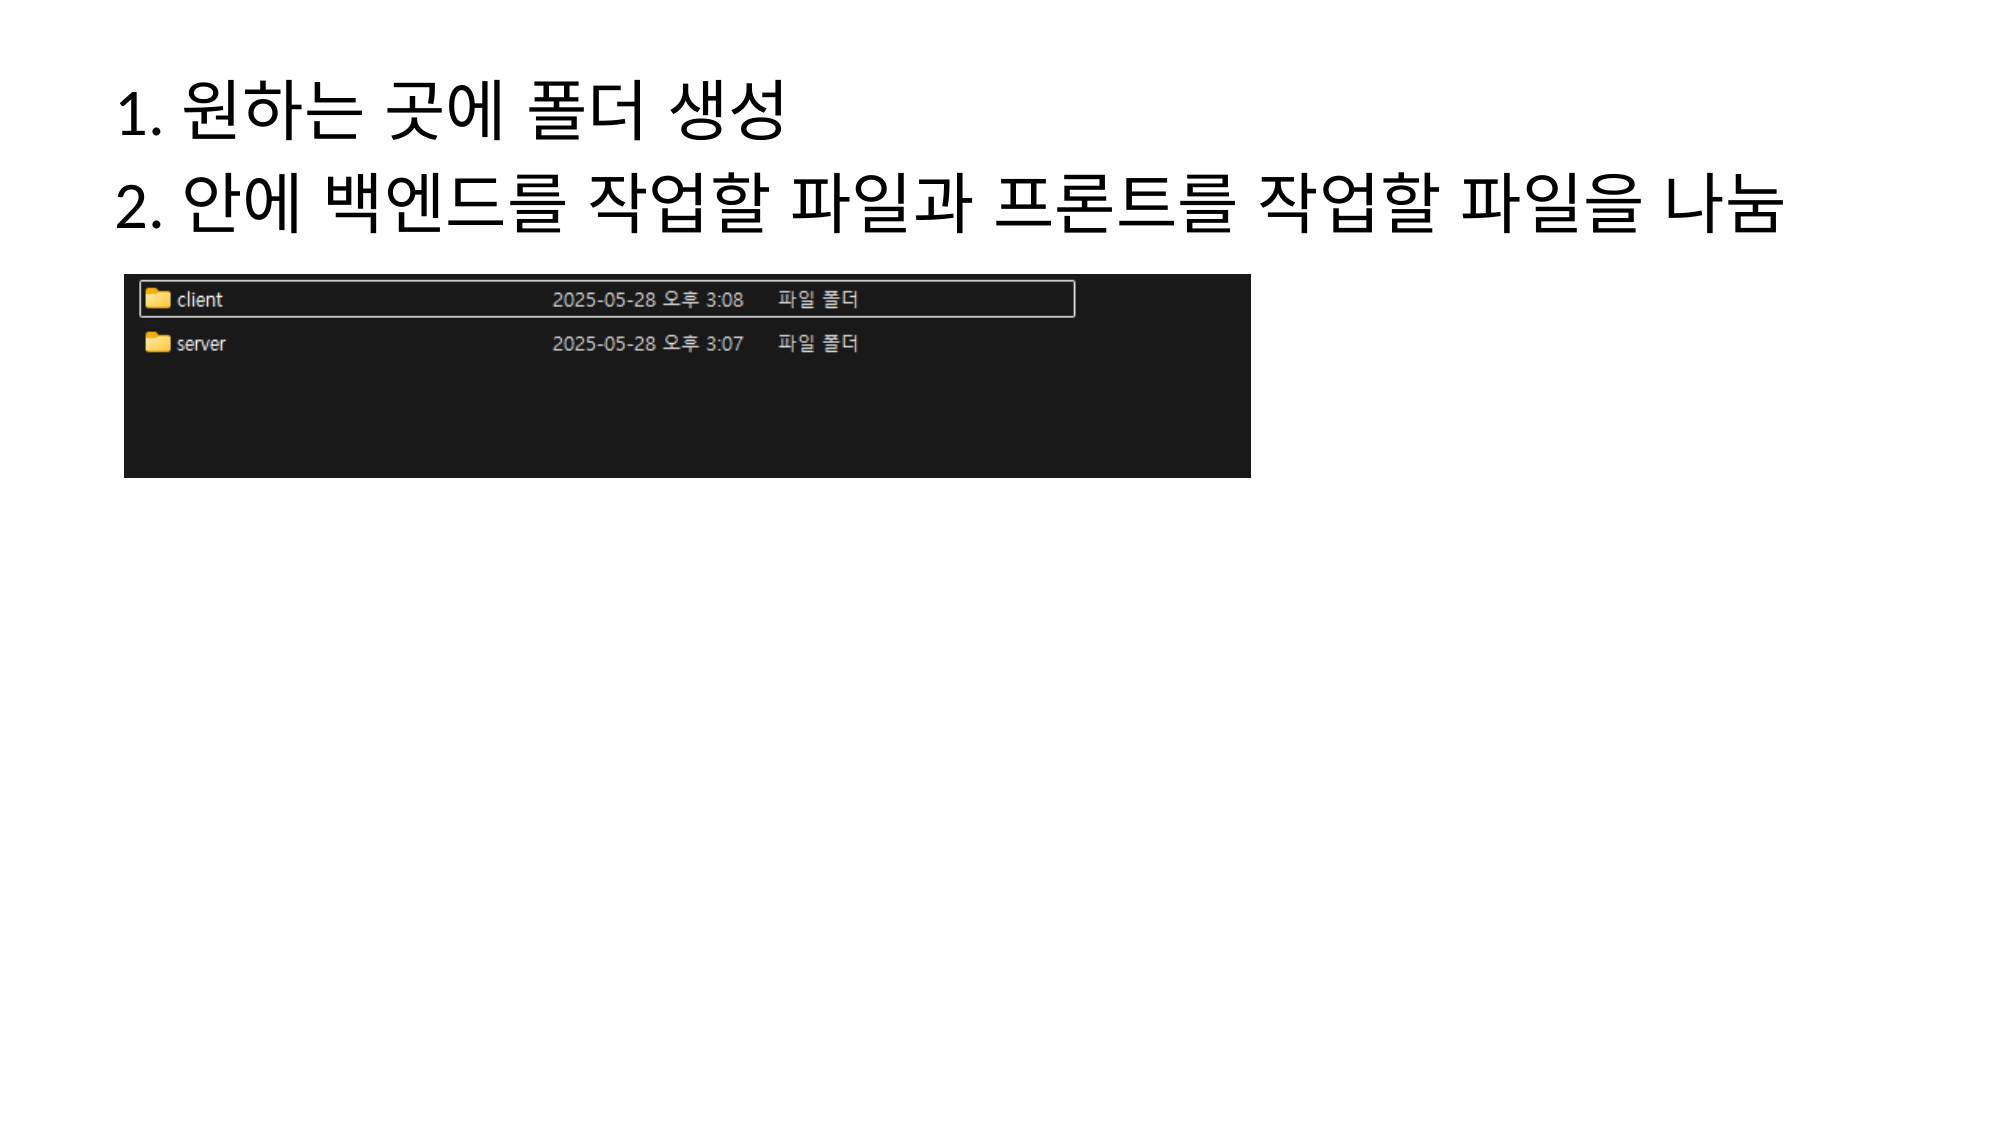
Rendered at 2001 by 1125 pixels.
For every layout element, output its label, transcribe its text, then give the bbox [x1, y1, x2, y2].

picture [124, 273, 1251, 478]
list 1.원하는 곳에 폴더 생성 2.안에 백엔드를 작업할 파일과 프론트를 작업할 파일을 나눔 [99, 60, 1900, 1005]
